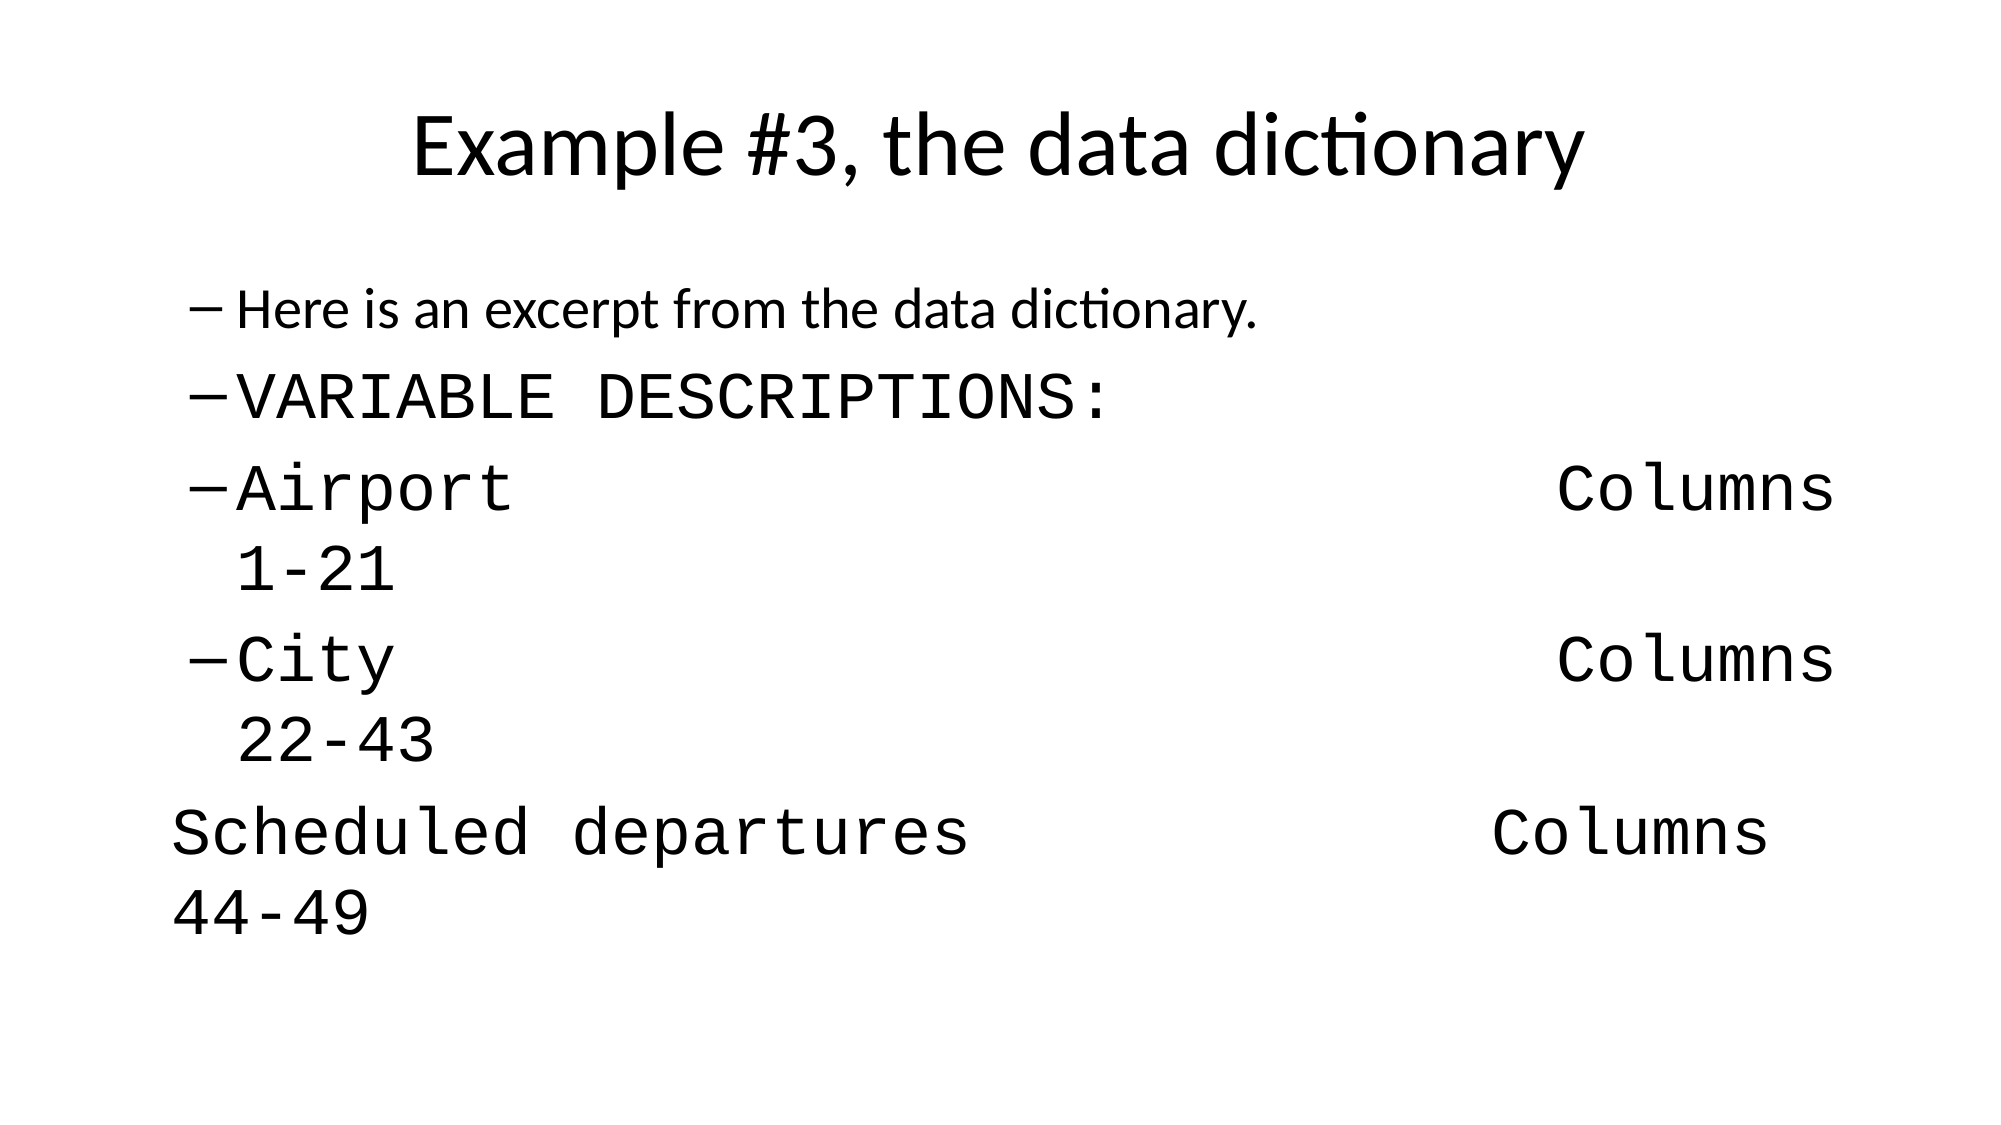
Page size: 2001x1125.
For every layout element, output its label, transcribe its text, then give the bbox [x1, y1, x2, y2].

list Here is an excerpt from the data dictionary. VARIABLE DESCRIPTIONS: Airport Columns 1-21 City Columns 22-43 Scheduled departures Columns 44-49 [99, 262, 1900, 1005]
title Example #3, the data dictionary [99, 45, 1900, 233]
